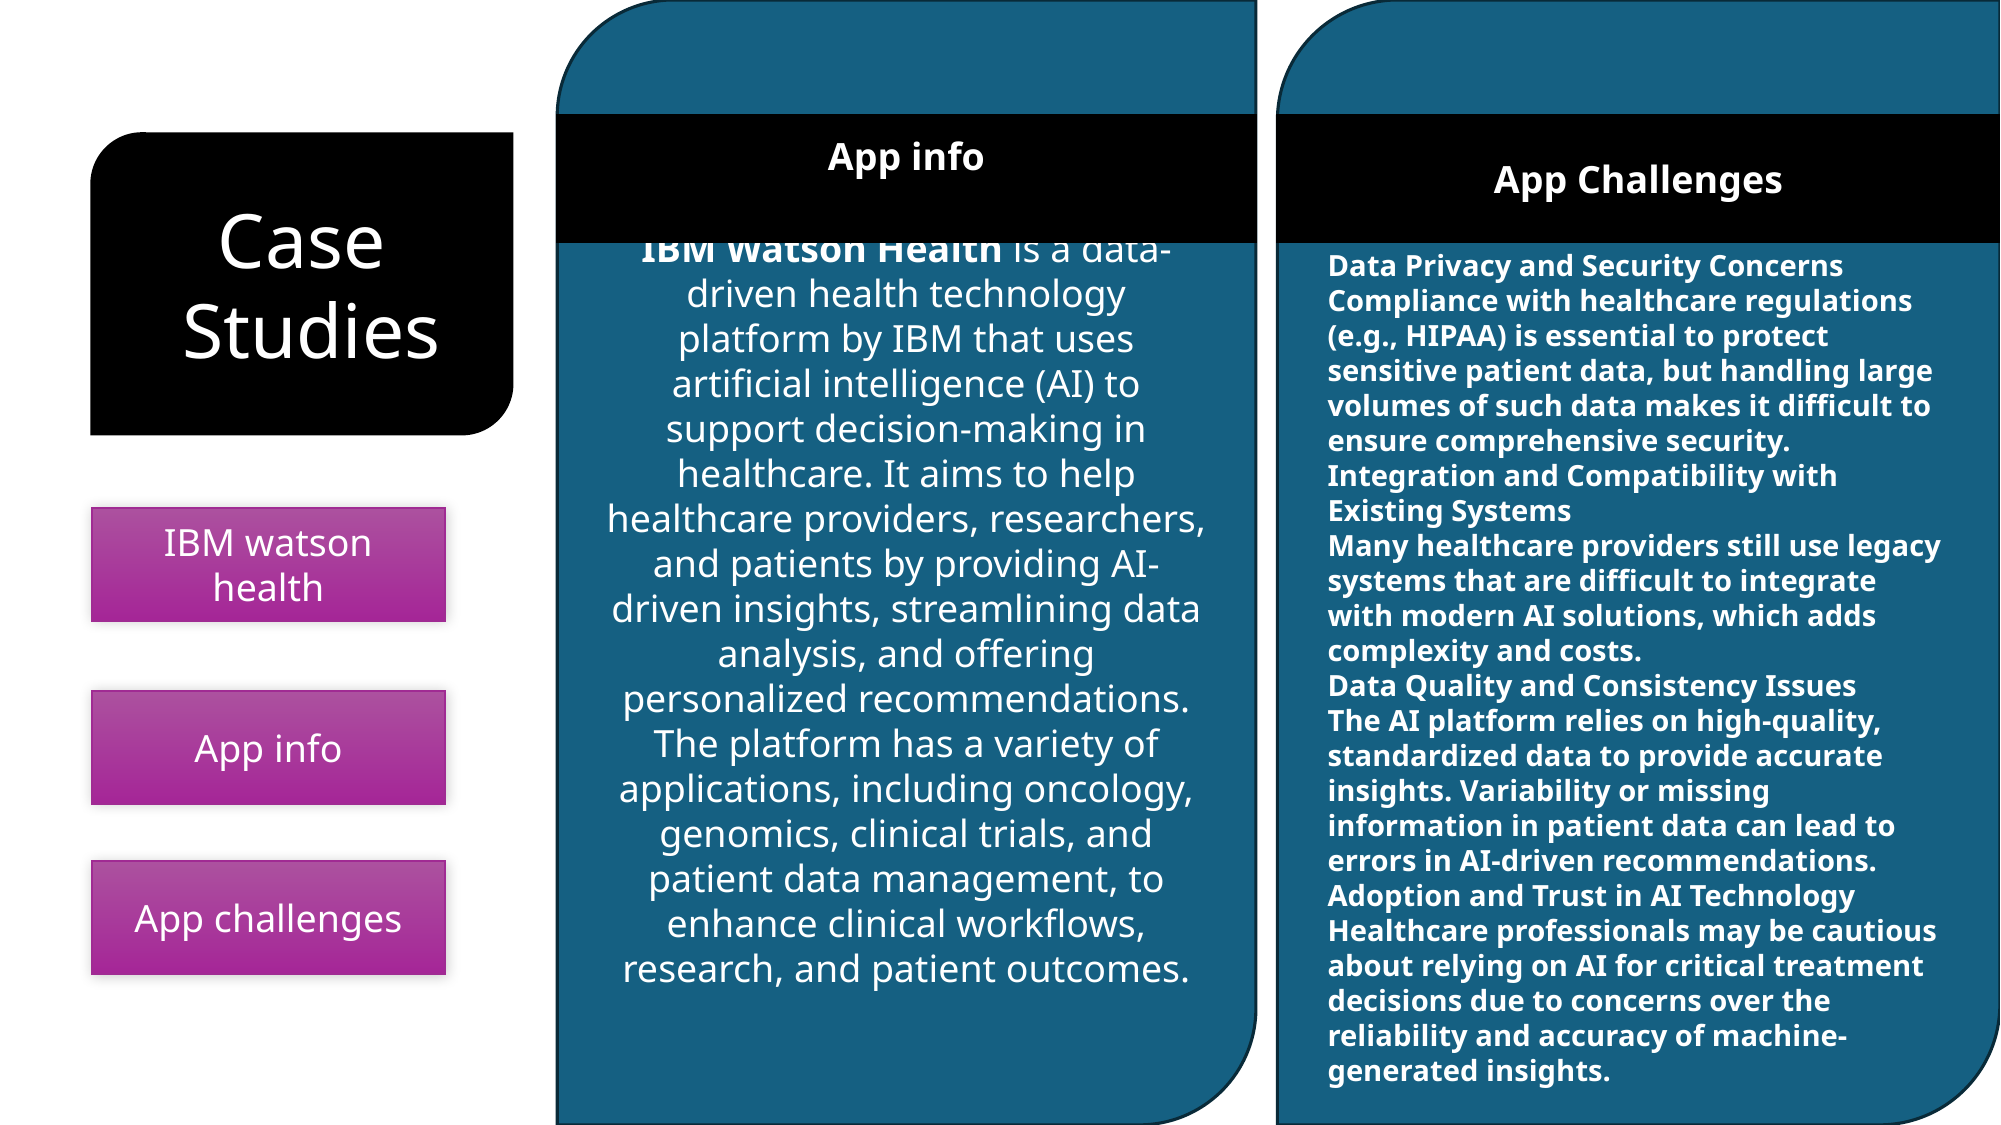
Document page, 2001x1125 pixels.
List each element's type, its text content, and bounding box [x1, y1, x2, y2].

text_box App Challenges [1276, 114, 2000, 243]
text_box App challenges [91, 860, 446, 975]
text_box IBM watson health [91, 507, 446, 622]
text_box Data Privacy and Security Concerns Compliance with healthcare regulations (e.g., HIPAA) is essential to protect sensitive patient data, but handling large volumes of such data makes it difficult to ensure comprehensive security. Integration and Compatibility with Existing Systems Many healthcare providers still use legacy systems that are difficult to integrate with modern AI solutions, which adds complexity and costs. Data Quality and Consistency Issues The AI platform relies on high-quality, standardized data to provide accurate insights. Variability or missing information in patient data can lead to errors in AI-driven recommendations. Adoption and Trust in AI Technology Healthcare professionals may be cautious about relying on AI for critical treatment decisions due to concerns over the reliability and accuracy of machine-generated insights. [1275, 0, 2000, 1125]
text_box App info [556, 114, 1257, 243]
text_box Case Studies [90, 132, 514, 436]
text_box IBM Watson Health is a data-driven health technology platform by IBM that uses artificial intelligence (AI) to support decision-making in healthcare. It aims to help healthcare providers, researchers, and patients by providing AI-driven insights, streamlining data analysis, and offering personalized recommendations. The platform has a variety of applications, including oncology, genomics, clinical trials, and patient data management, to enhance clinical workflows, research, and patient outcomes. [555, 0, 1258, 1125]
text_box App info [91, 690, 446, 805]
